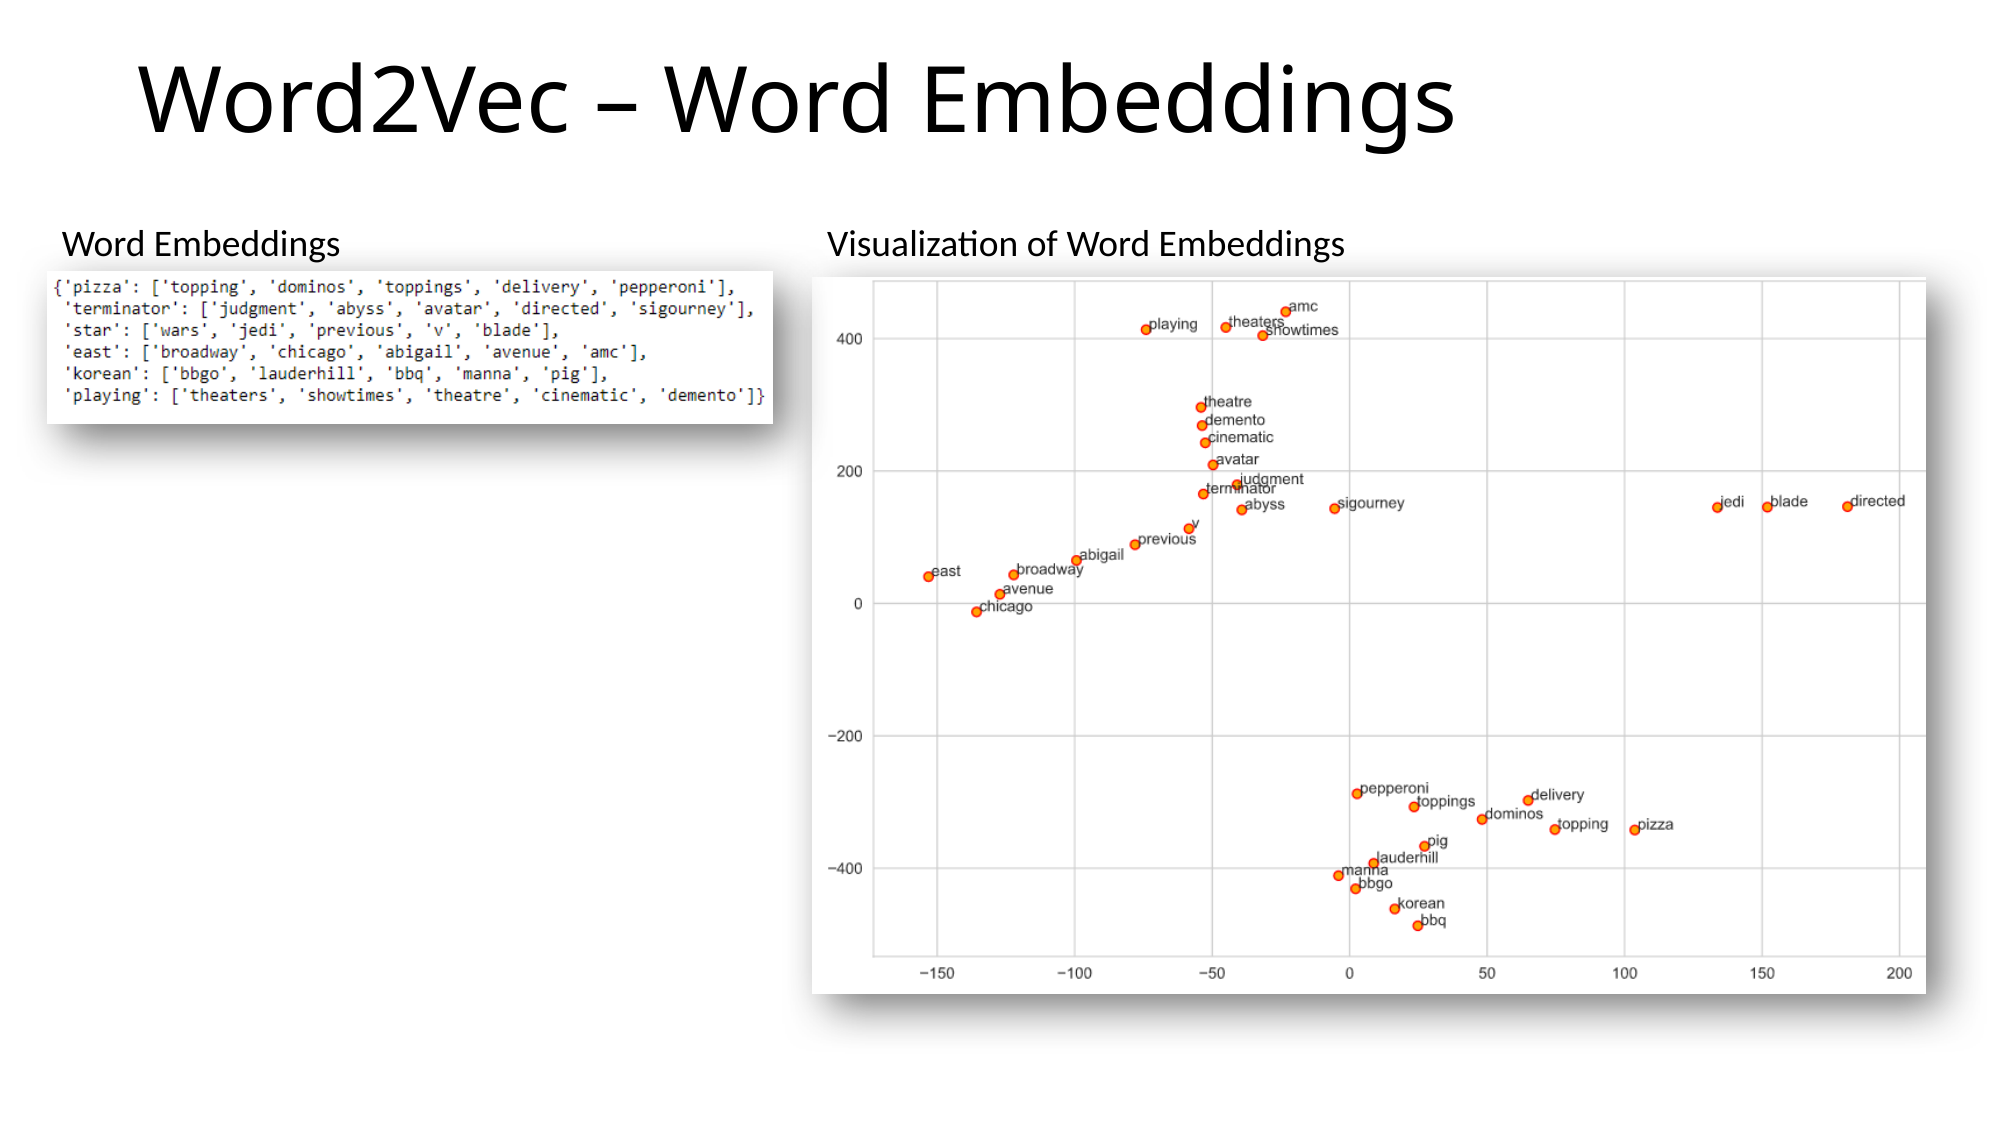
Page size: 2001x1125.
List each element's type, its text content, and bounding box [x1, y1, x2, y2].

picture [47, 271, 773, 424]
text_box Word Embeddings [47, 211, 470, 271]
title Word2Vec – Word Embeddings [122, 38, 1848, 167]
picture [812, 277, 1926, 994]
text_box Visualization of Word Embeddings [812, 211, 1396, 272]
